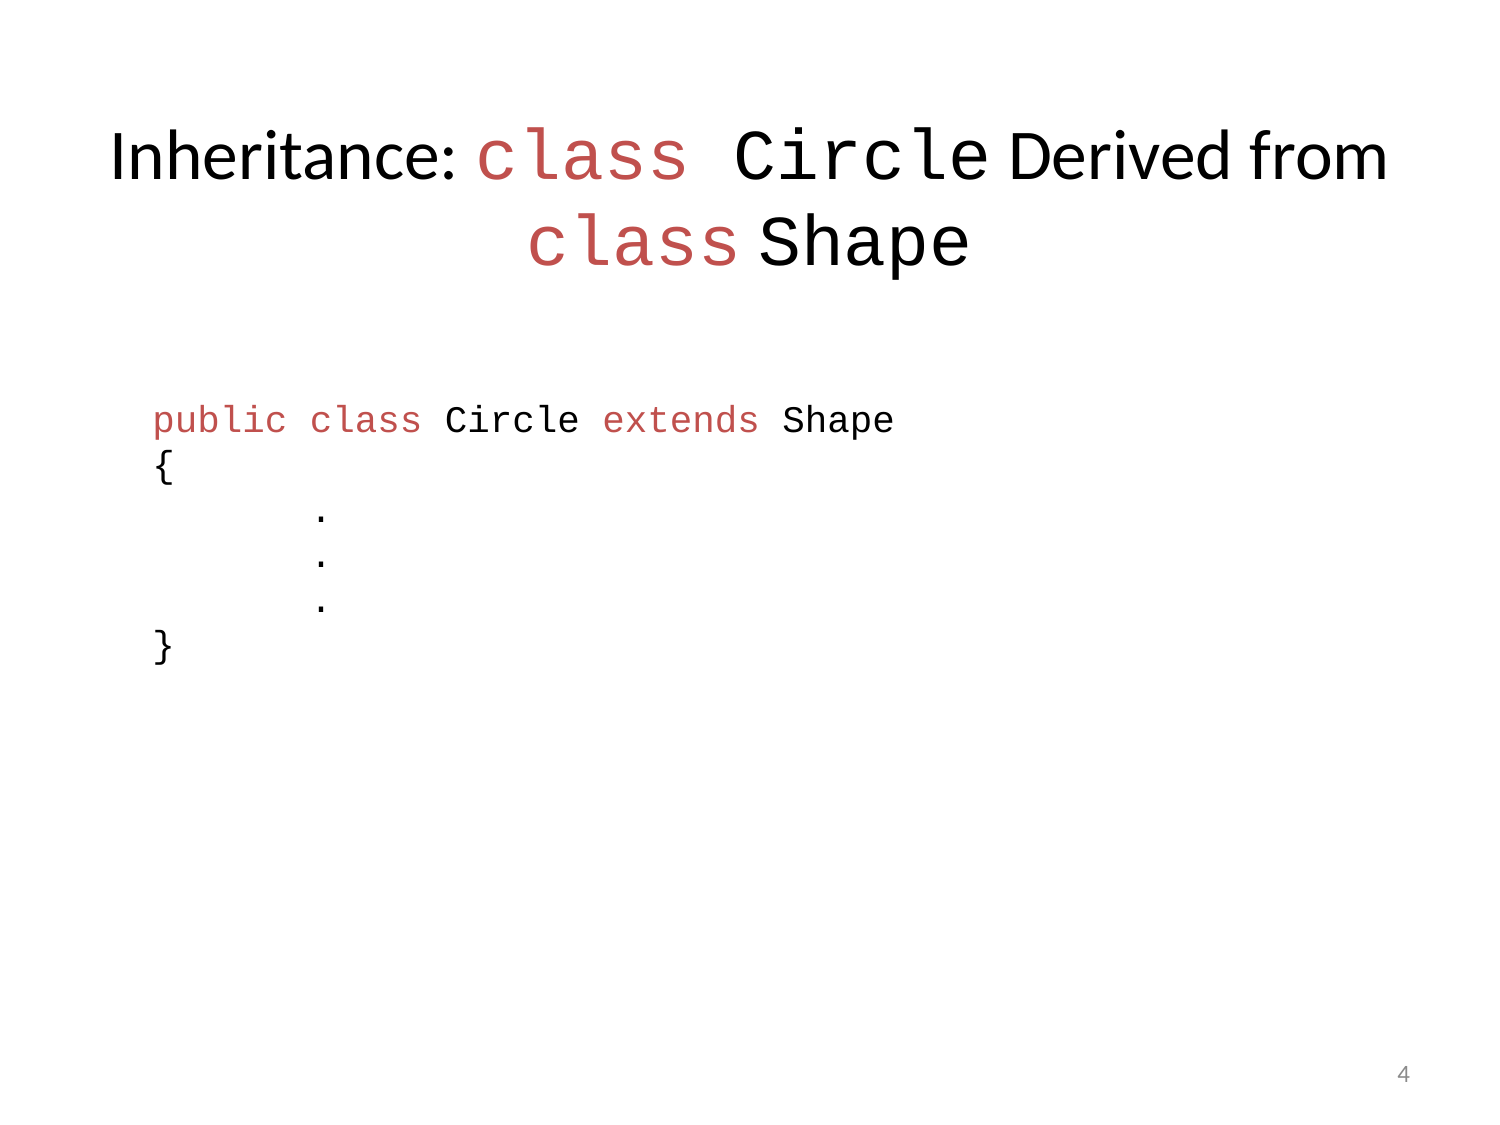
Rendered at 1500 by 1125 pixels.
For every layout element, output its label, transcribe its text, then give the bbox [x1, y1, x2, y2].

text_box public class Circle extends Shape { . . . } [137, 387, 1375, 673]
slide_number 4 [1074, 1042, 1425, 1103]
title Inheritance: class Circle Derived from class Shape [0, 99, 1500, 288]
